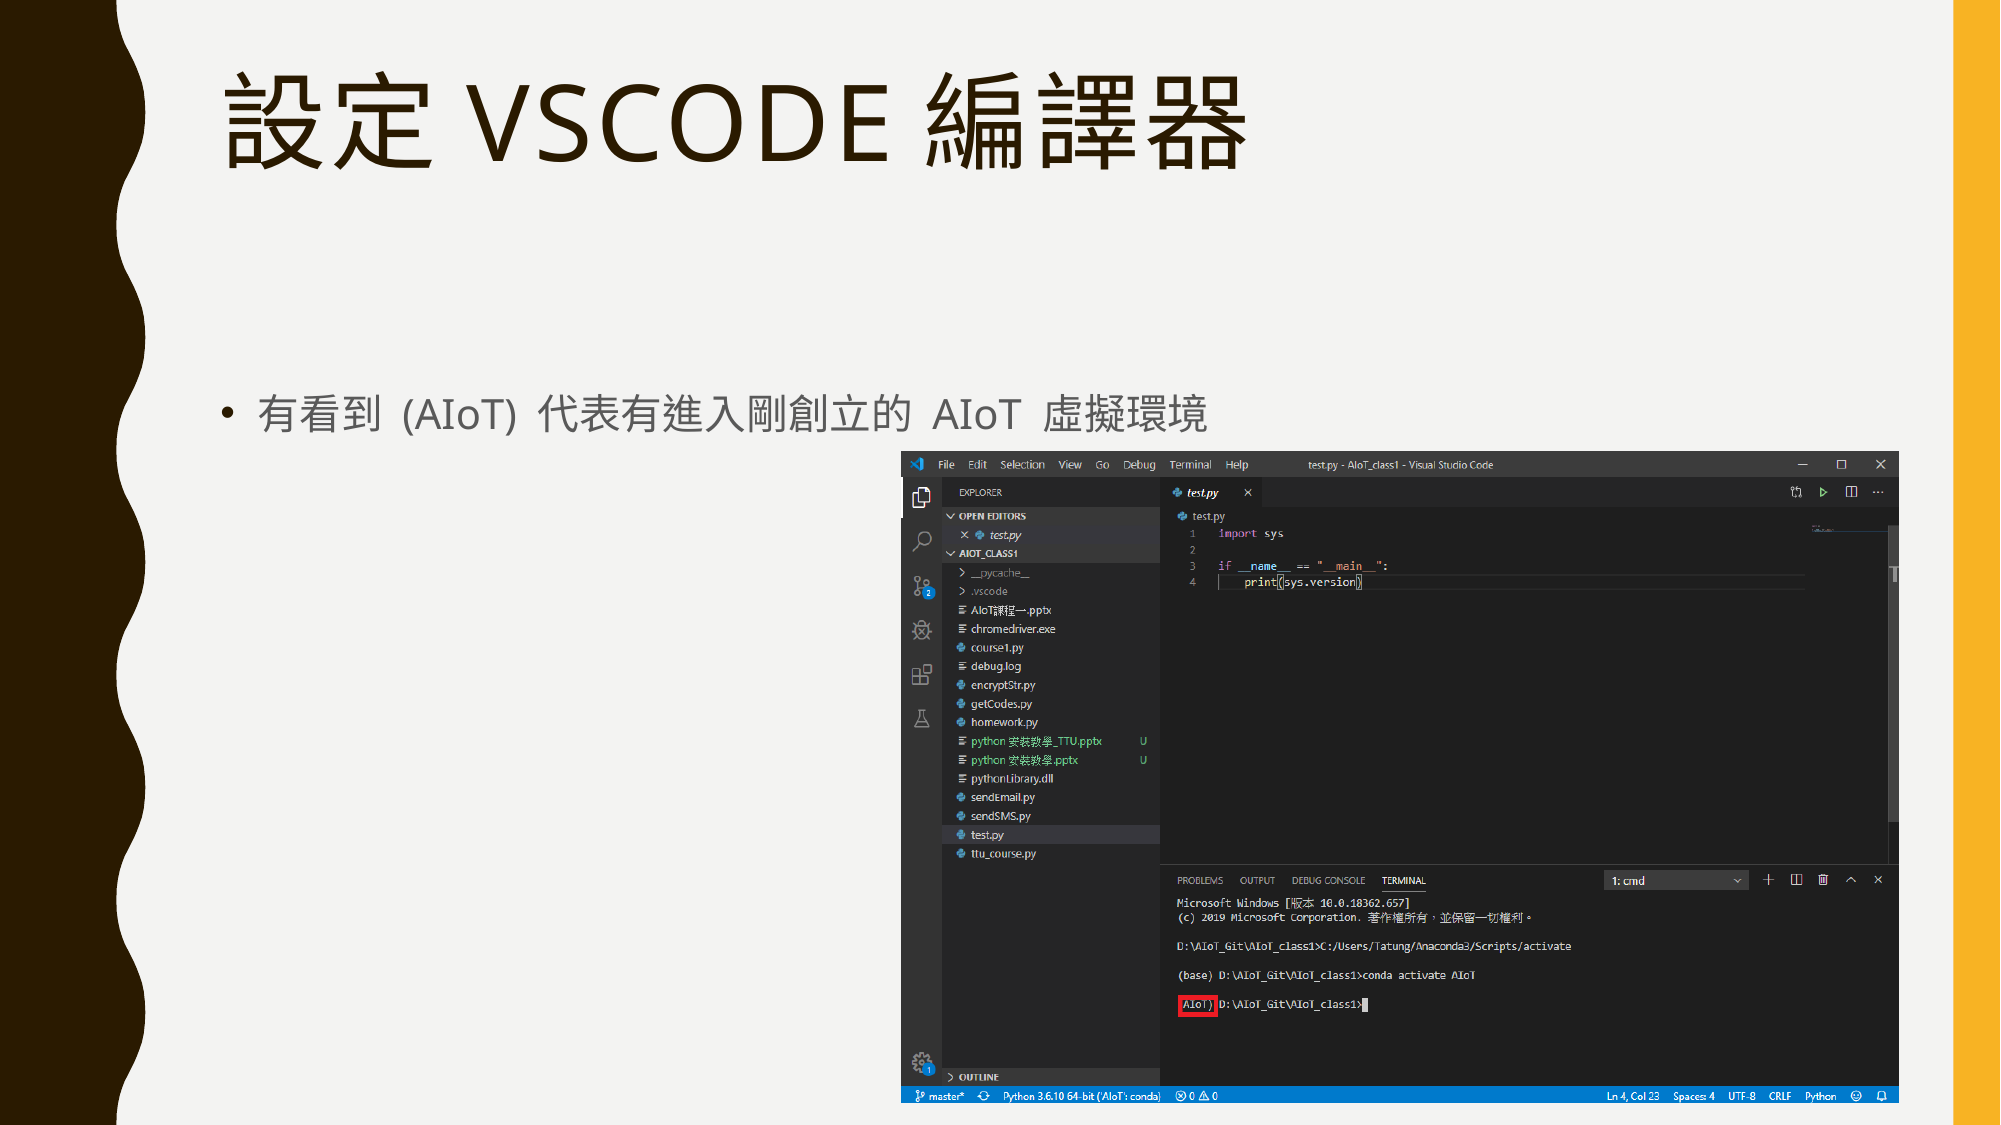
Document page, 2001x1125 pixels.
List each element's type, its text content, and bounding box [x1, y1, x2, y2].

title 設定VSCODE編譯器 [205, 62, 1875, 308]
picture [901, 451, 1899, 1104]
list 有看到 (AIoT) 代表有進入剛創立的 AIoT 虛擬環境 [205, 375, 1875, 965]
